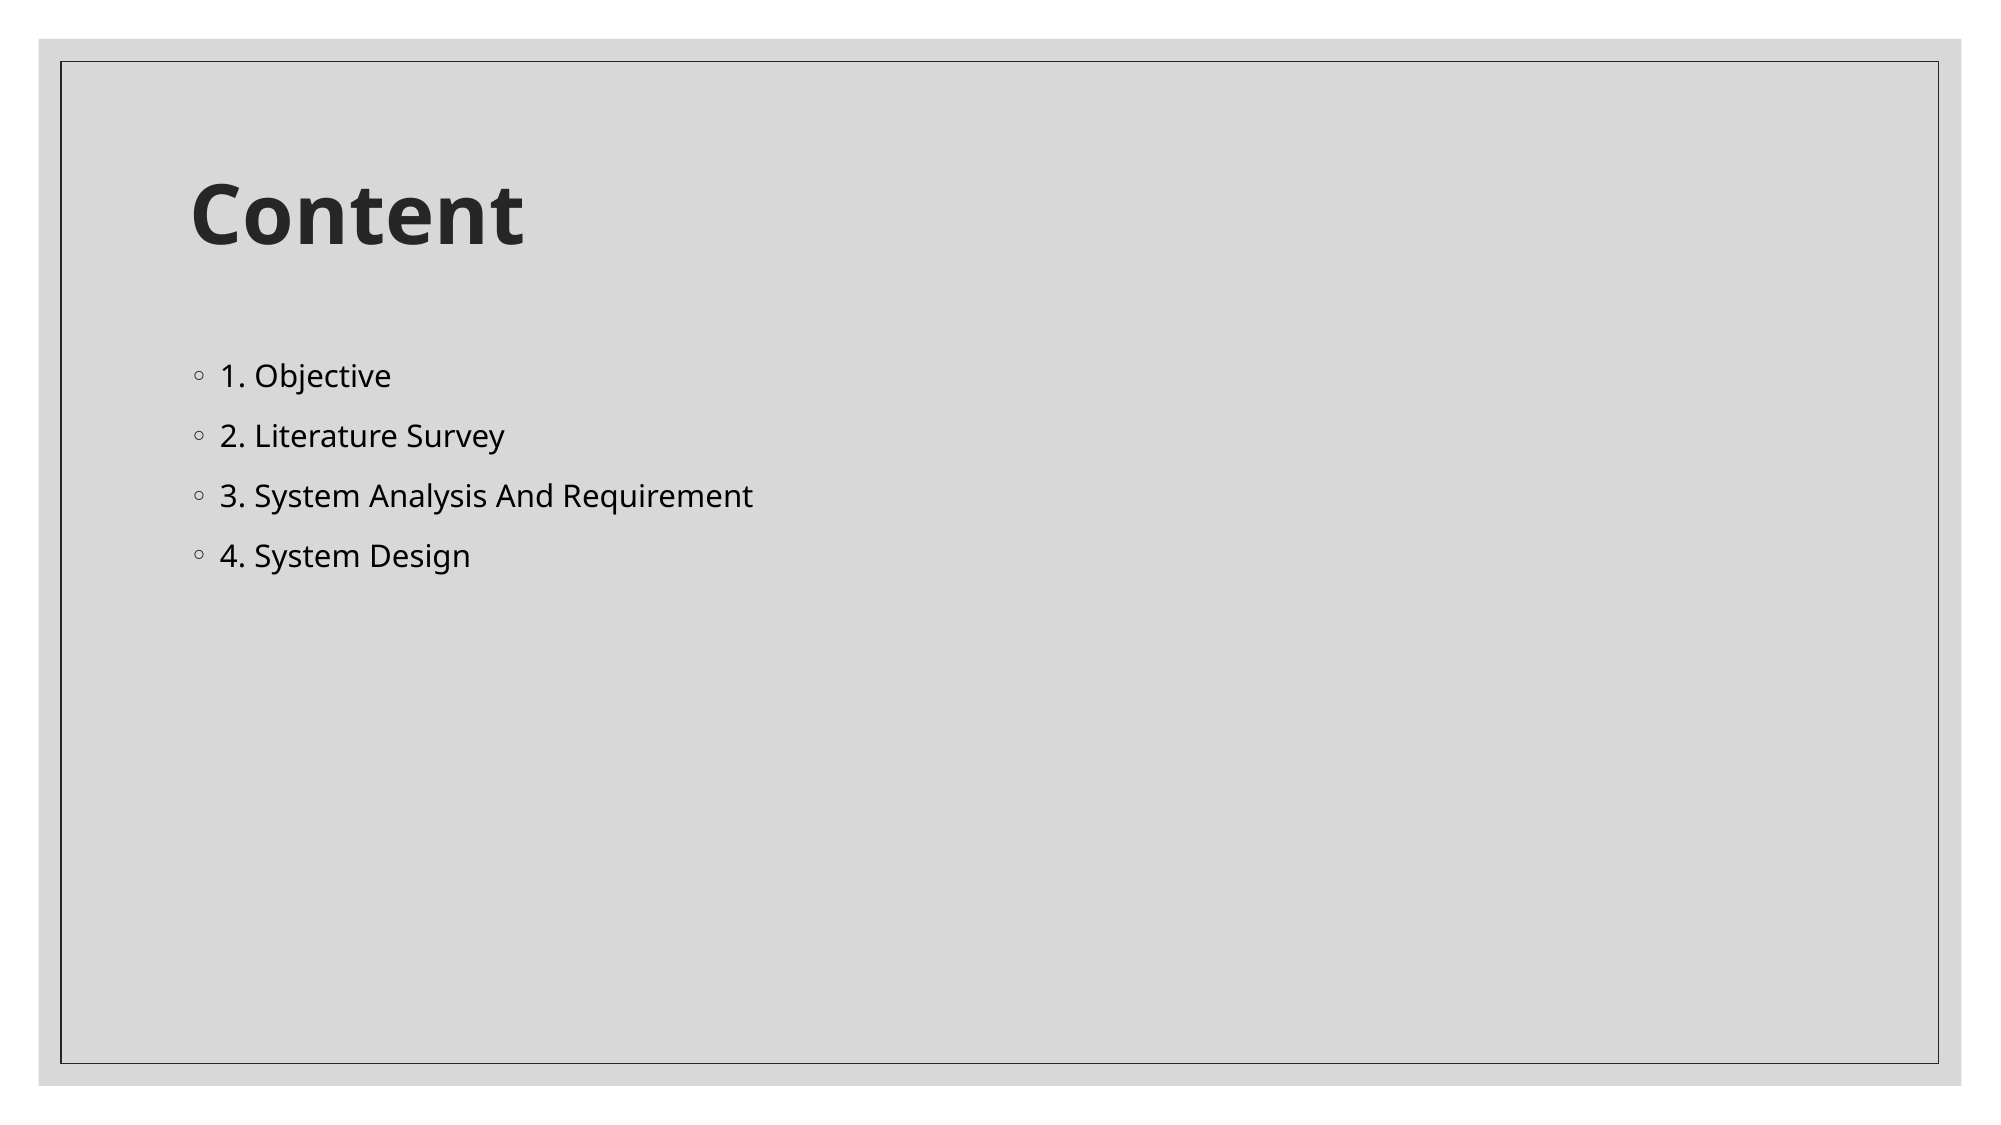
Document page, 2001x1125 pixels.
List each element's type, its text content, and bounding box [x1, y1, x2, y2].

title Content [174, 105, 1825, 331]
list 1. Objective 2. Literature Survey 3. System Analysis And Requirement 4. System Design [174, 345, 1825, 977]
